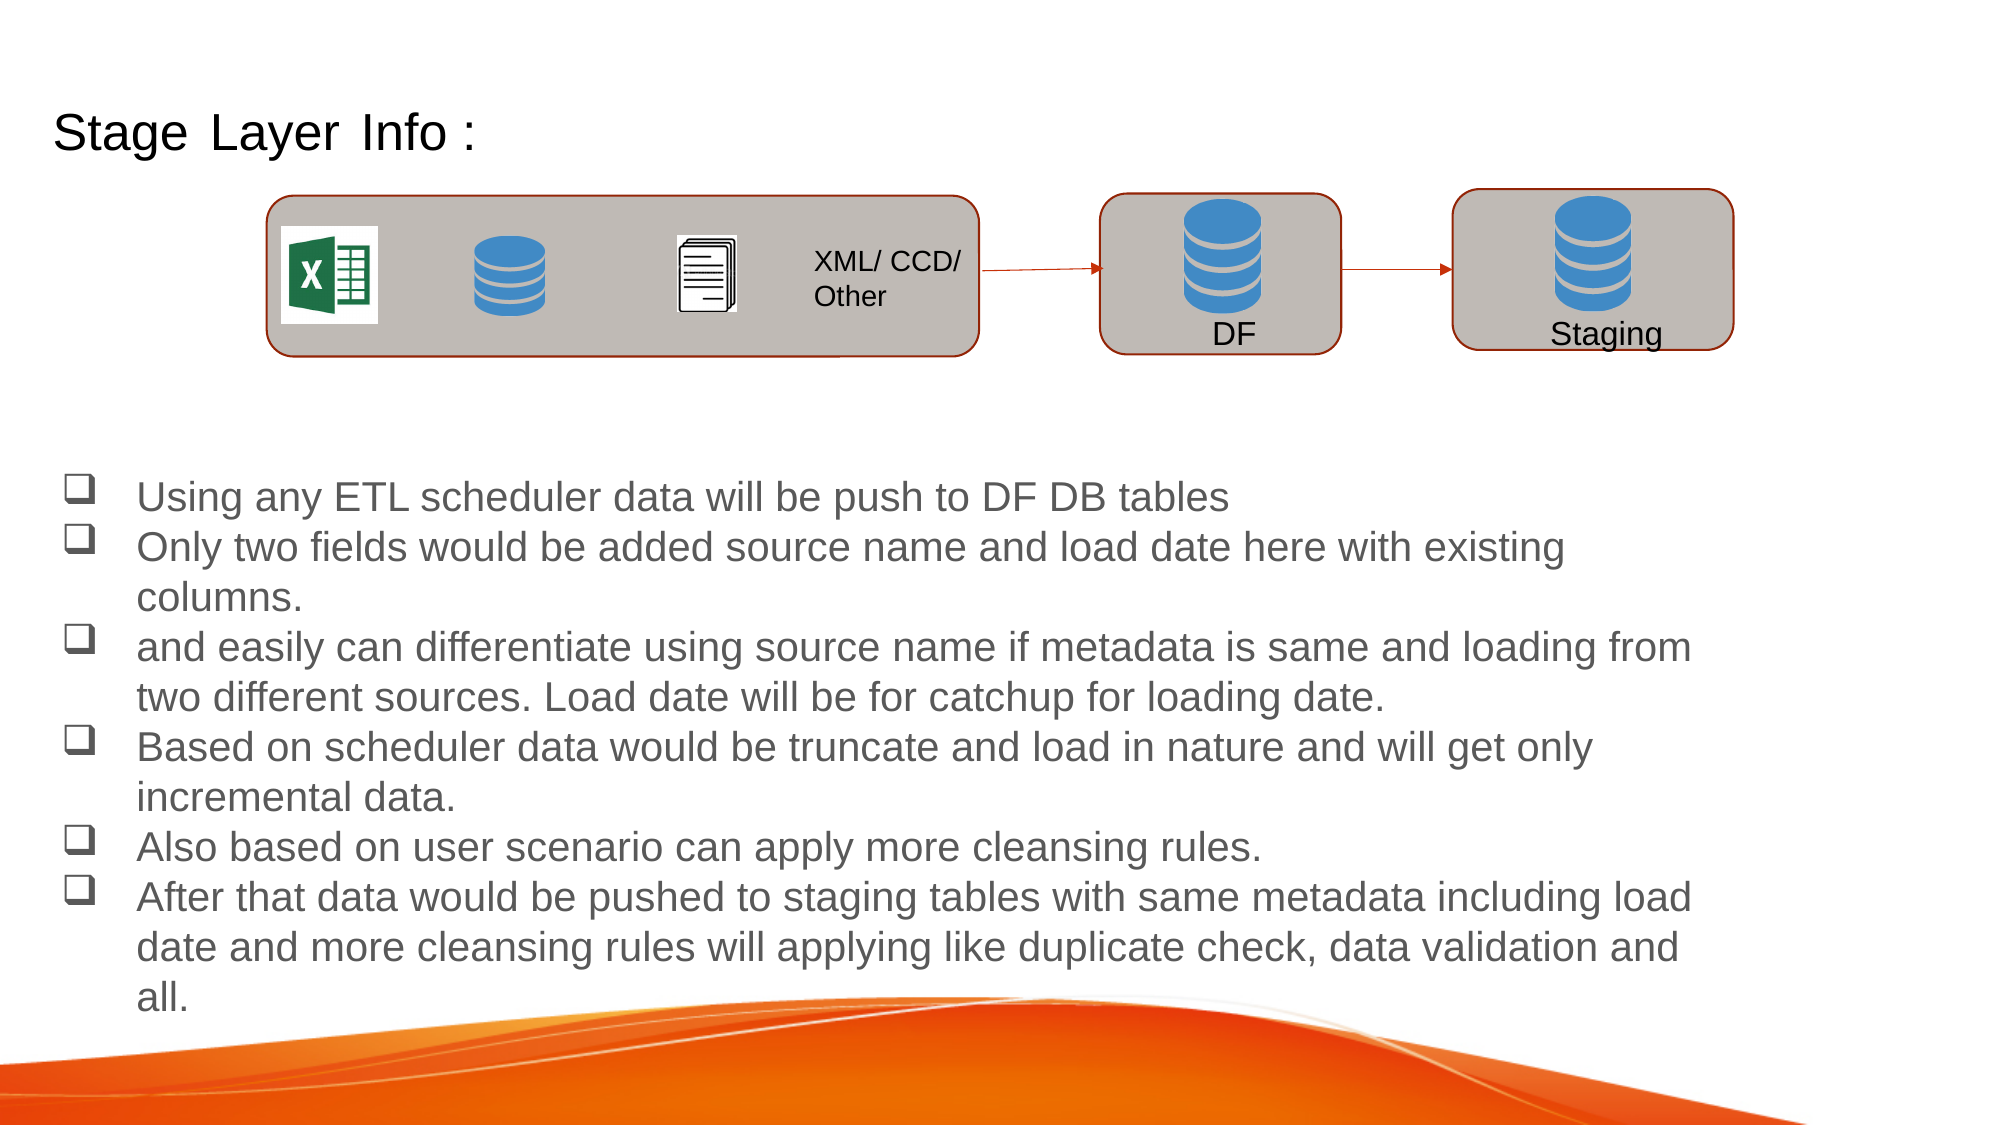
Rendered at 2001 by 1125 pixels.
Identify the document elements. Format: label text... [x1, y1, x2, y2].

text_box Using any ETL scheduler data will be push to DF DB tables Only two fields would be added source name and load date here with existing columns. and easily can differentiate using source name if metadata is same and loading from two different sources. Load date will be for catchup for loading date. Based on scheduler data would be truncate and load in nature and will get only incremental data. Also based on user scenario can apply more cleansing rules. After that data would be pushed to staging tables with same metadata including load date and more cleansing rules will applying like duplicate check, data validation and all. [46, 462, 1734, 1028]
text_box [266, 195, 980, 357]
text_box [1451, 188, 1735, 351]
title Stage Layer Info : [37, 50, 1889, 216]
text_box XML/ CCD/ Other [980, 234, 986, 321]
text_box Staging [1535, 304, 1684, 360]
text_box [1098, 192, 1343, 356]
picture [0, 0, 2000, 1125]
text_box DF [1169, 304, 1294, 360]
